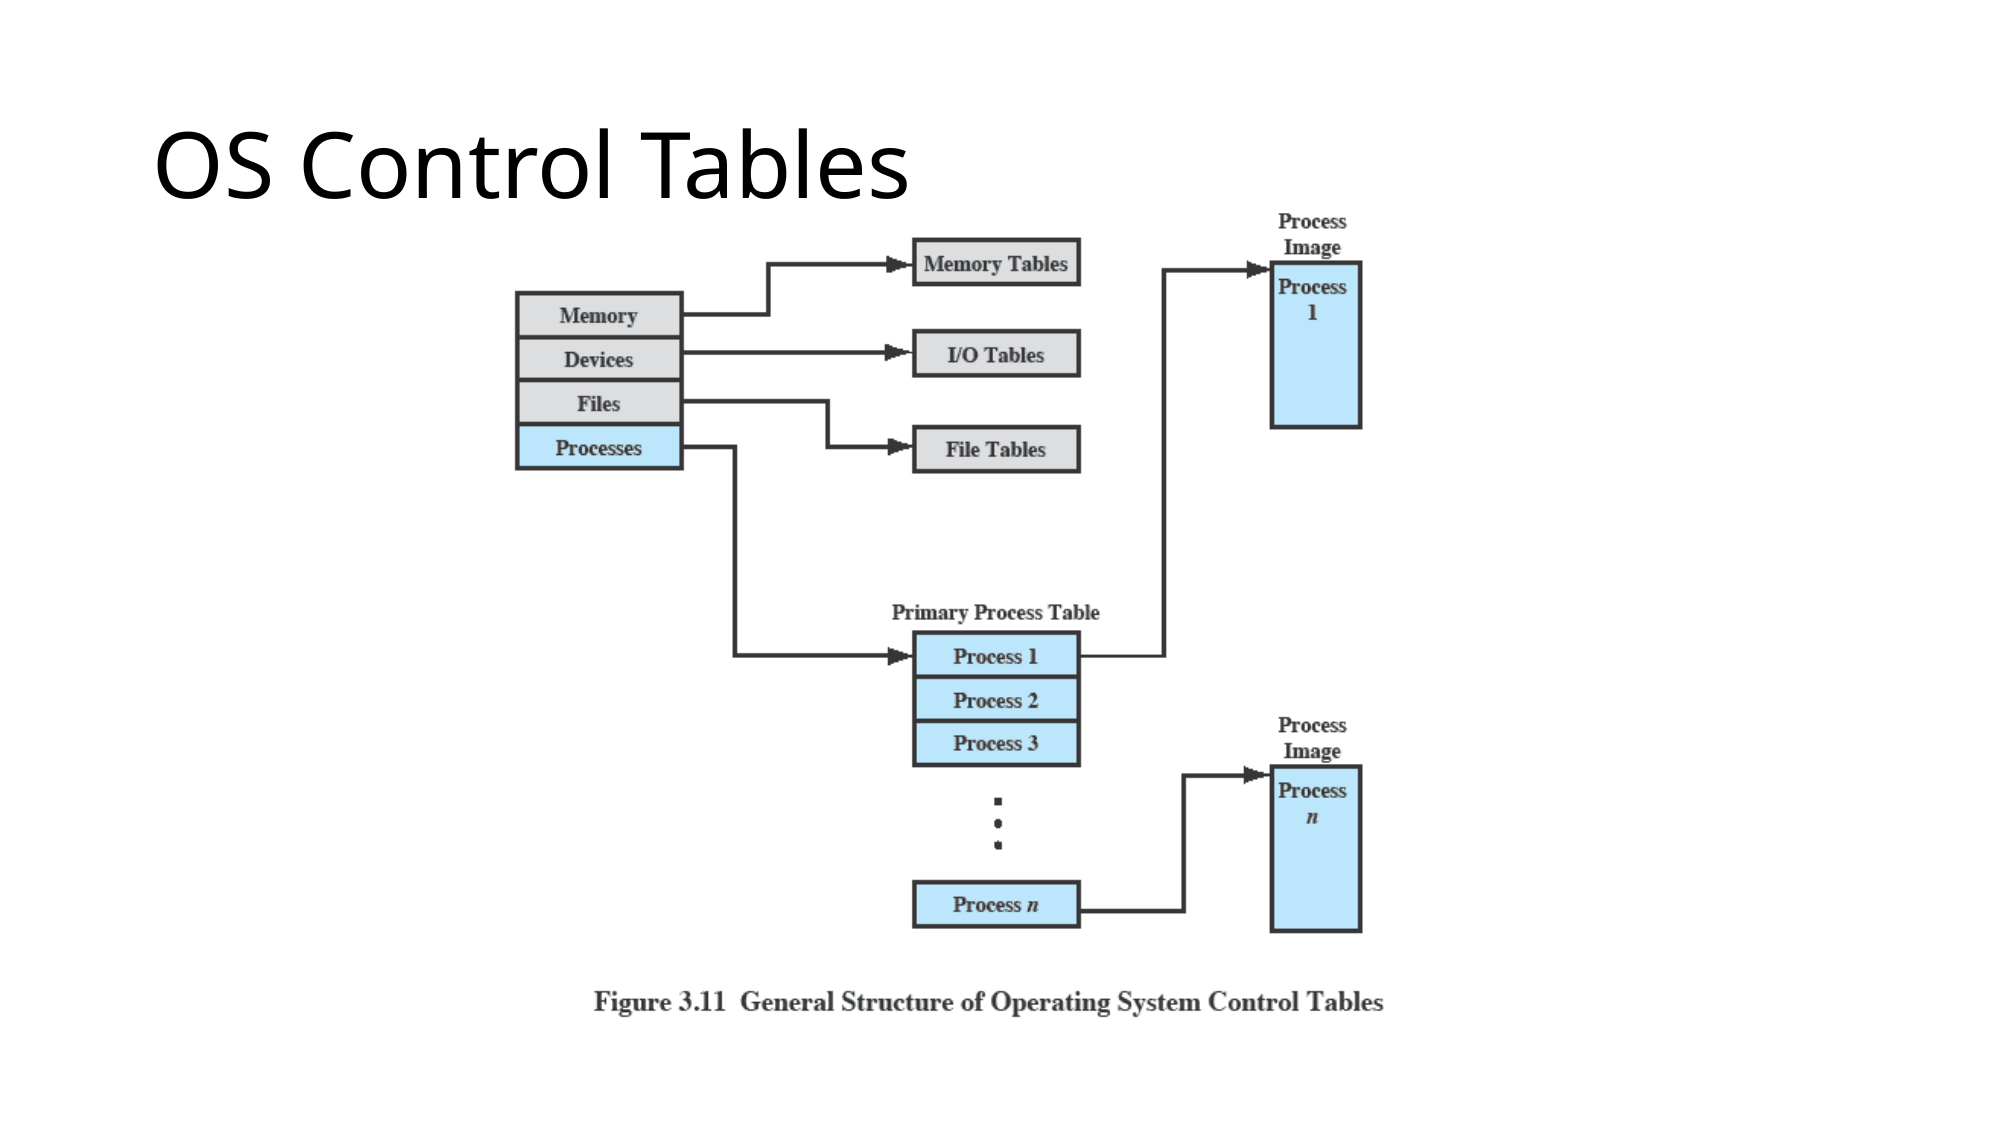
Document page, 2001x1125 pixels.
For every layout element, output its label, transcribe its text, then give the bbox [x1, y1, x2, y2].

picture [494, 212, 1416, 1040]
title OS Control Tables [137, 59, 1863, 278]
